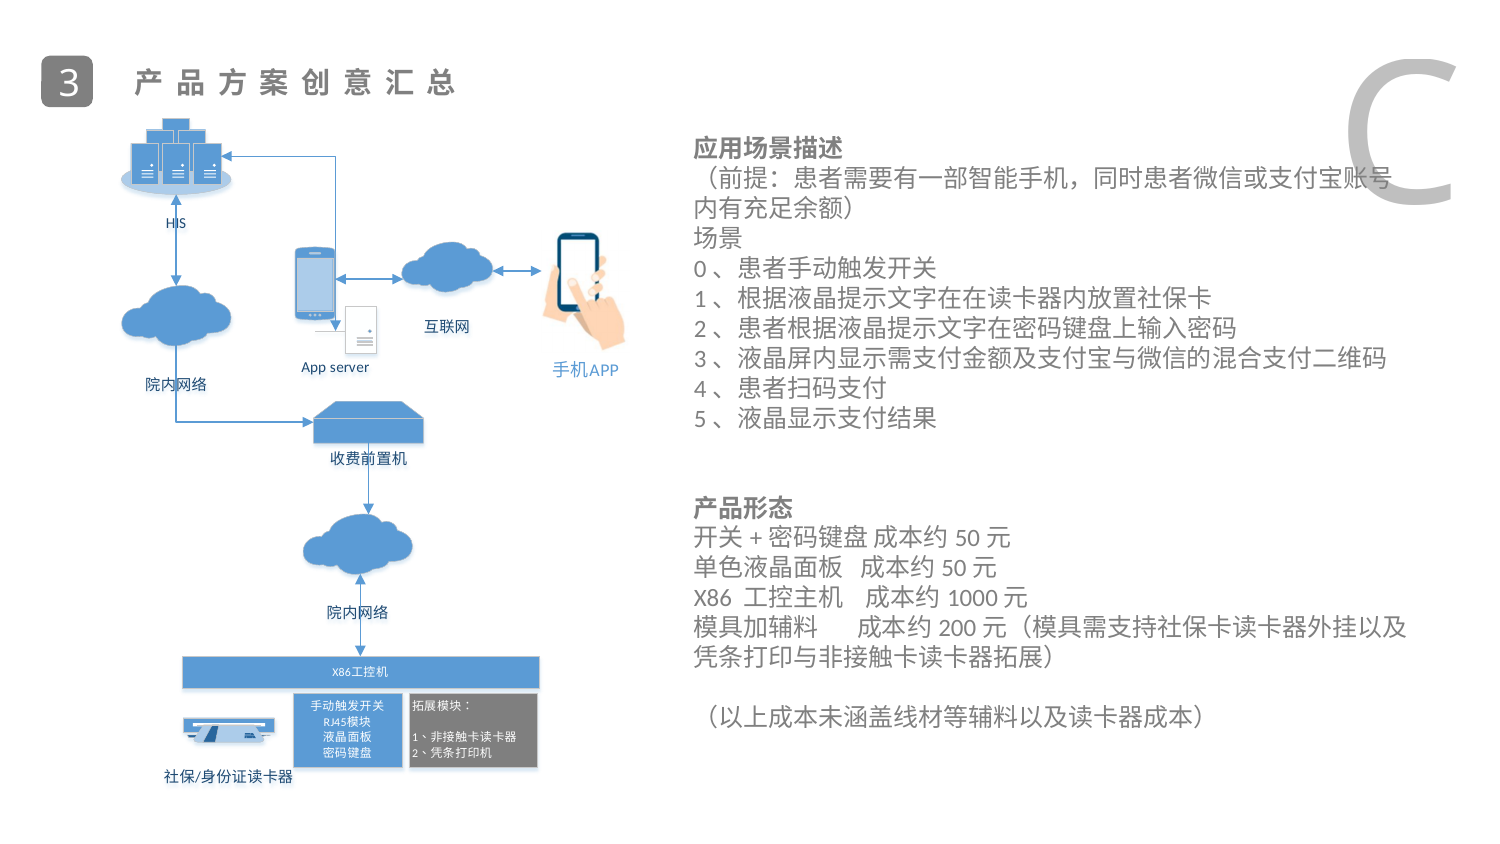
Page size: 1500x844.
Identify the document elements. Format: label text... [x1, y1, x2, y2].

text_box C [1316, 0, 1483, 252]
picture [115, 114, 631, 803]
text_box 产品方案创意汇总 [119, 56, 472, 107]
text_box 3 [40, 54, 94, 109]
text_box 应用场景描述 （前提：患者需要有一部智能手机，同时患者微信或支付宝账号内有充足余额） 场景 0、患者手动触发开关 1、根据液晶提示文字在在读卡器内放置社保卡 2、患者根据液晶提示文字在密码键盘上输入密码 3、液晶屏内显示需支付金额及支付宝与微信的混合支付二维码 4、患者扫码支付 5、液晶显示支付结果 产品形态 开关+密码键盘 成本约50元 单色液晶面板 成本约50元 X86 工控主机 成本约1000元 模具加辅料 成本约200元（模具需支持社保卡读卡器外挂以及凭条打印与非接触卡读卡器拓展） （以上成本未涵盖线材等辅料以及读卡器成本） [679, 125, 1430, 769]
